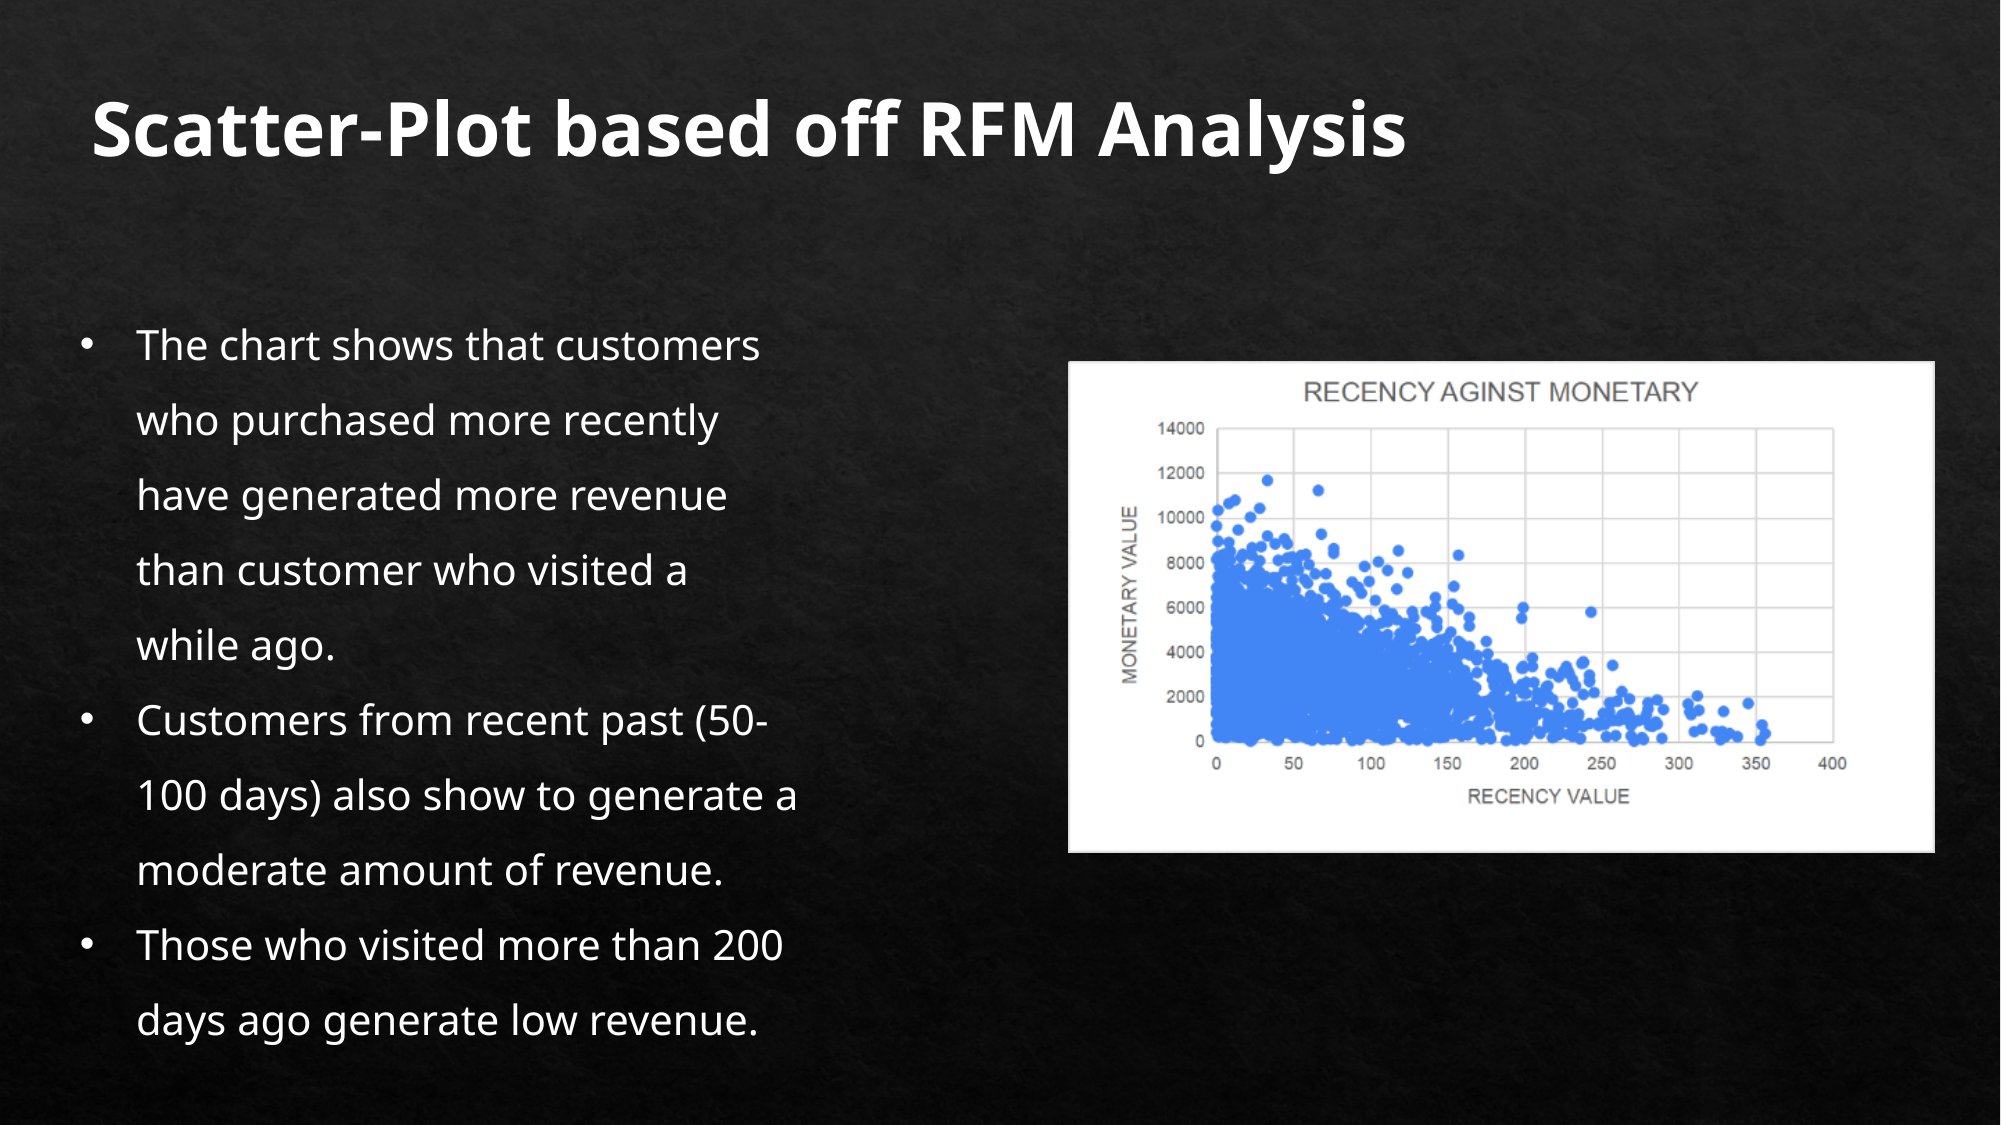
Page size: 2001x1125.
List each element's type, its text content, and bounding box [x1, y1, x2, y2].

text_box Scatter-Plot based off RFM Analysis [76, 74, 1935, 180]
picture [1067, 361, 1936, 853]
text_box The chart shows that customers who purchased more recently have generated more revenue than customer who visited a while ago. Customers from recent past (50-100 days) also show to generate a moderate amount of revenue. Those who visited more than 200 days ago generate low revenue. [64, 286, 817, 1125]
